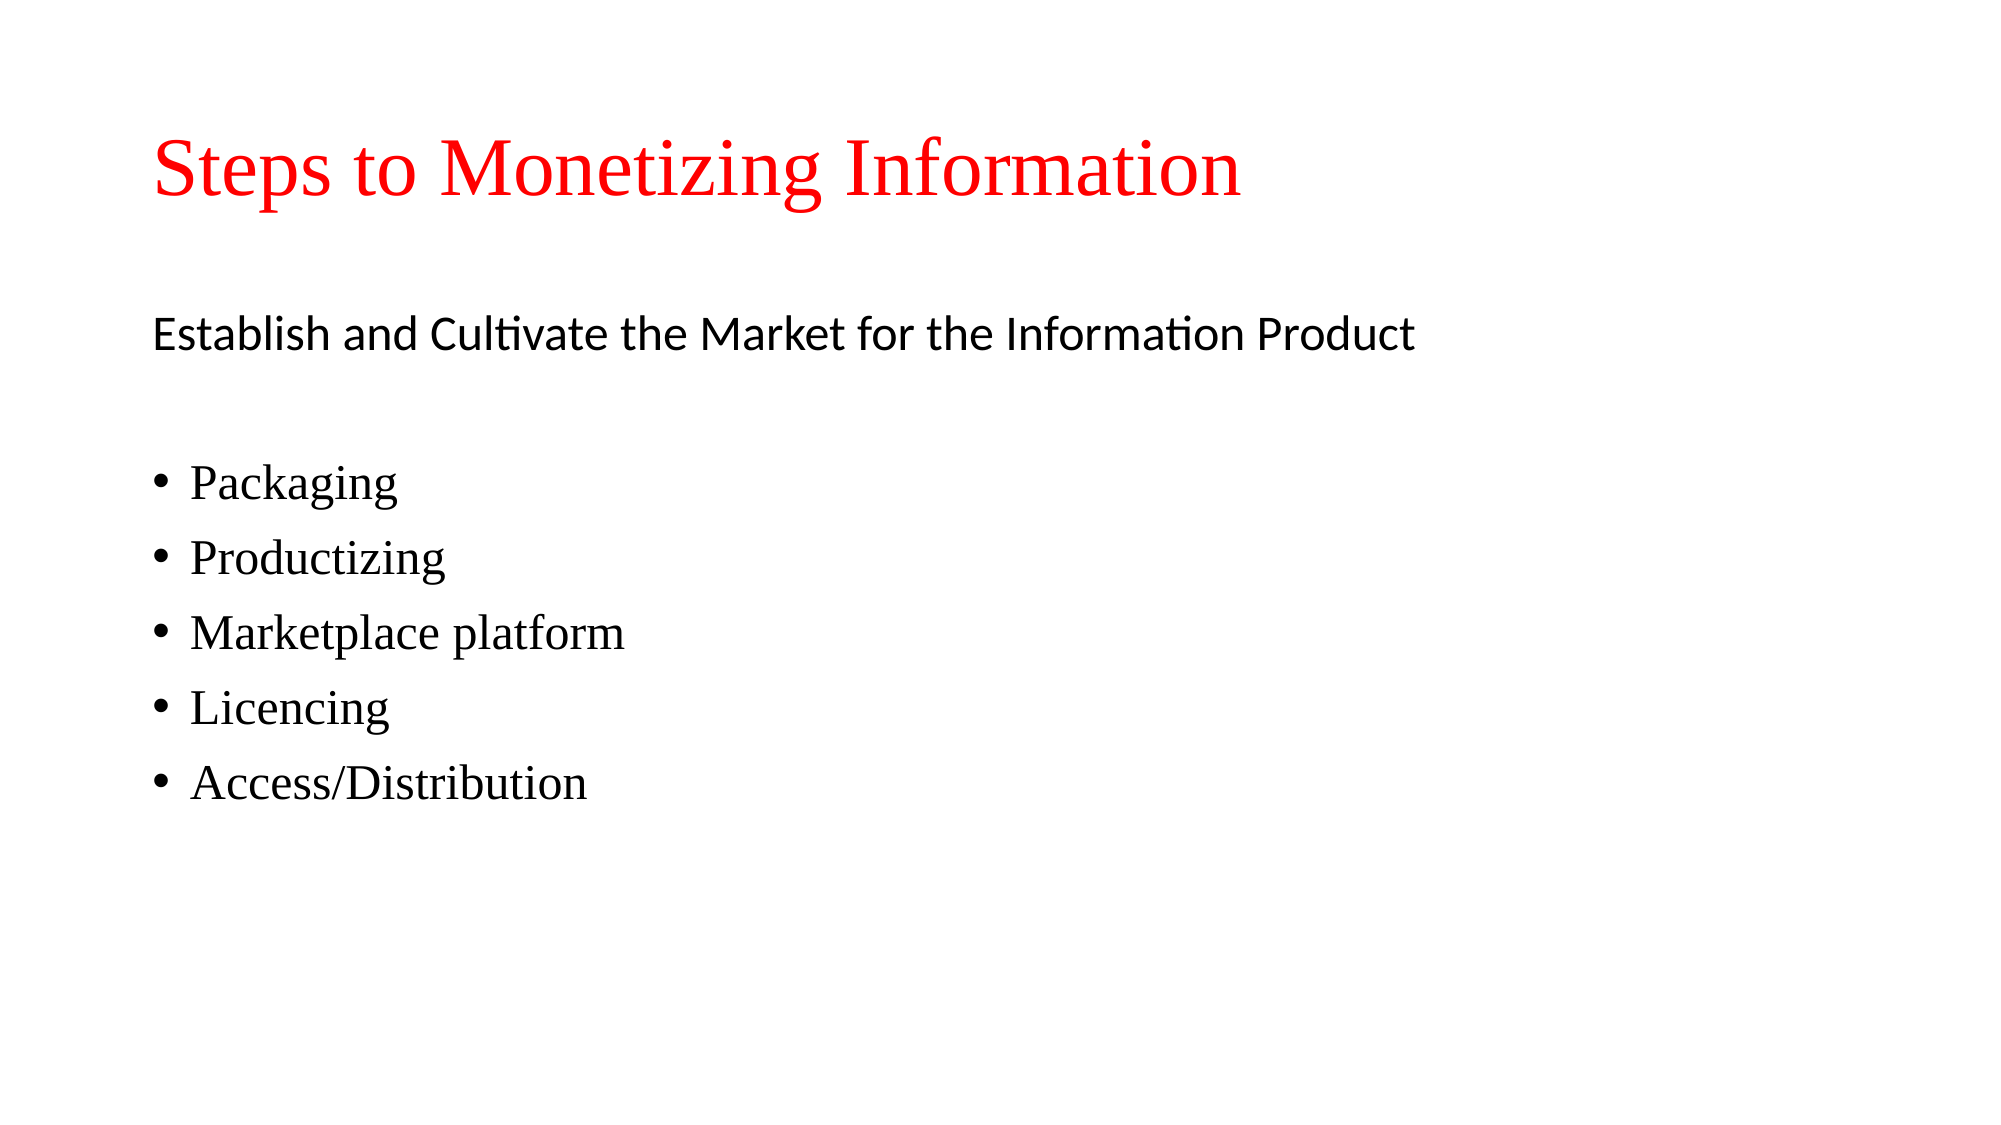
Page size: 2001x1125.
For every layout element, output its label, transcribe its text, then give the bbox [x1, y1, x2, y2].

list Establish and Cultivate the Market for the Information Product Packaging Productizing Marketplace platform Licencing Access/Distribution [137, 299, 1863, 1014]
title Steps to Monetizing Information [137, 59, 1863, 278]
